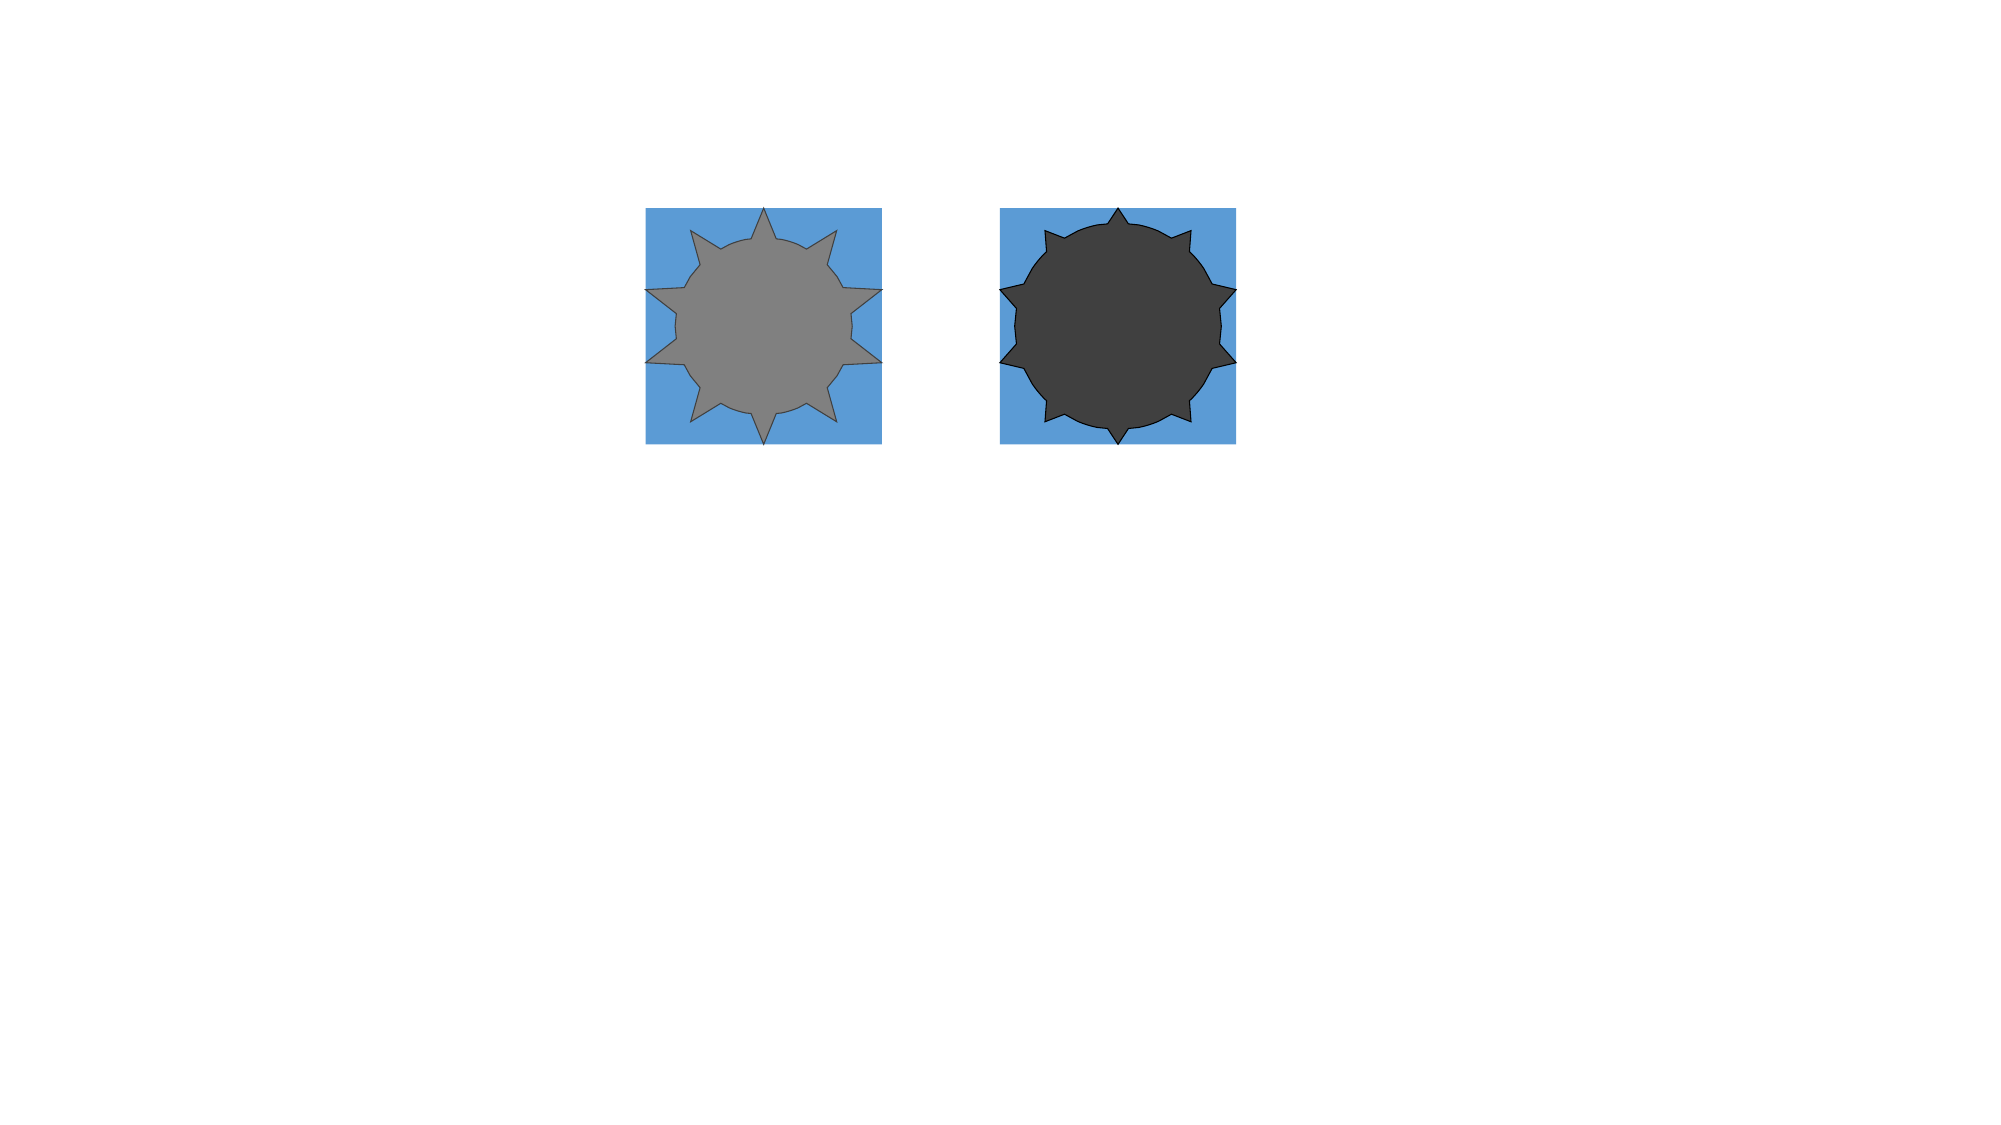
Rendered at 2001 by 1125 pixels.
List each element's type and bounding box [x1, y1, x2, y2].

text_box [998, 206, 1239, 447]
text_box [765, 364, 883, 445]
text_box [999, 292, 1015, 361]
text_box [645, 292, 675, 361]
text_box [645, 207, 762, 288]
text_box [765, 207, 883, 288]
text_box [853, 291, 883, 361]
text_box [1120, 364, 1237, 445]
text_box [645, 364, 762, 445]
text_box [999, 364, 1116, 445]
text_box [999, 207, 1116, 288]
text_box [1120, 207, 1237, 288]
text_box [1221, 292, 1237, 360]
text_box [642, 205, 885, 448]
